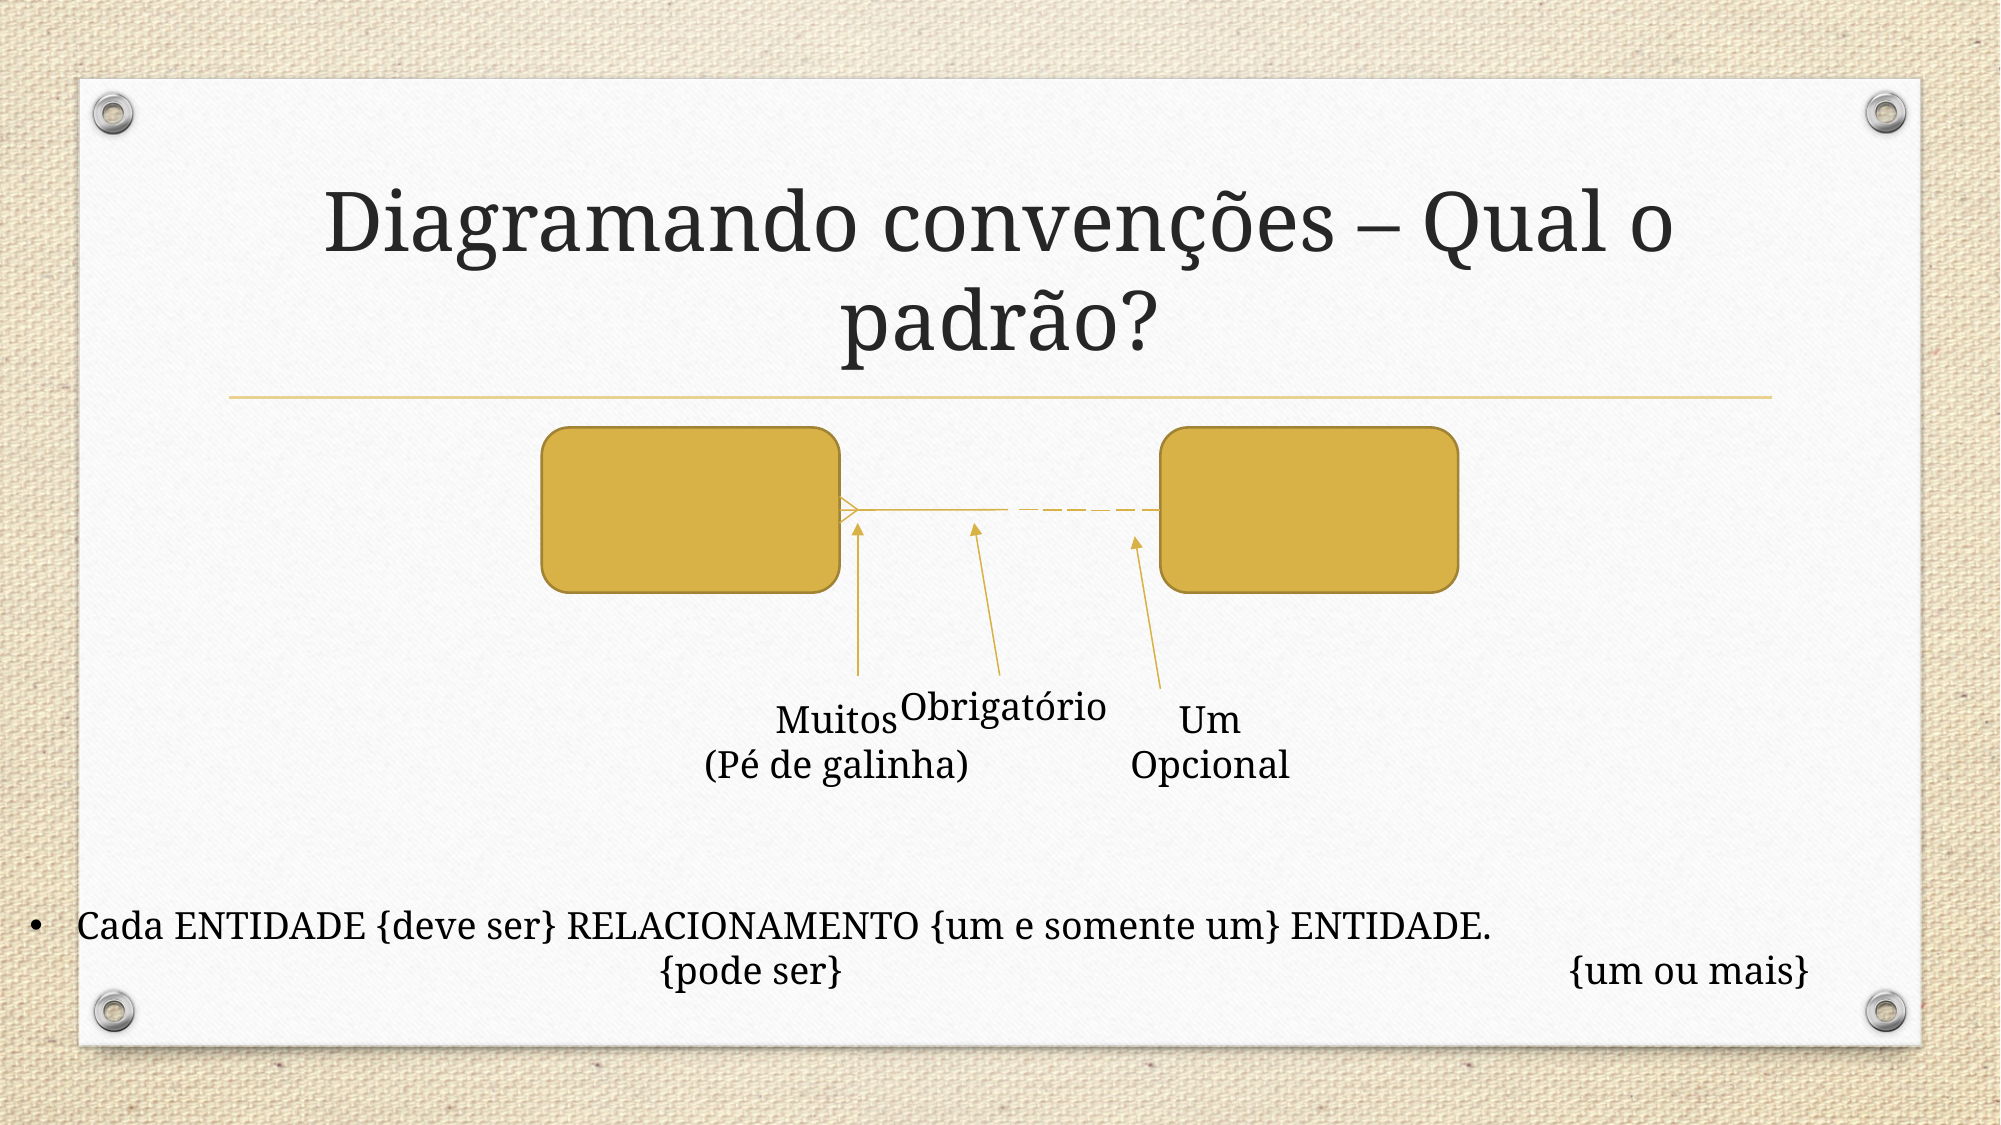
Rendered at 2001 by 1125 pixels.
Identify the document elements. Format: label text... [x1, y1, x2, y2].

text_box Cada ENTIDADE {deve ser} RELACIONAMENTO {um e somente um} ENTIDADE. {pode ser} {um ou mais} [14, 894, 1826, 1000]
title Diagramando convenções – Qual o padrão? [212, 161, 1788, 375]
picture [0, 0, 2001, 1125]
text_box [541, 427, 1459, 795]
